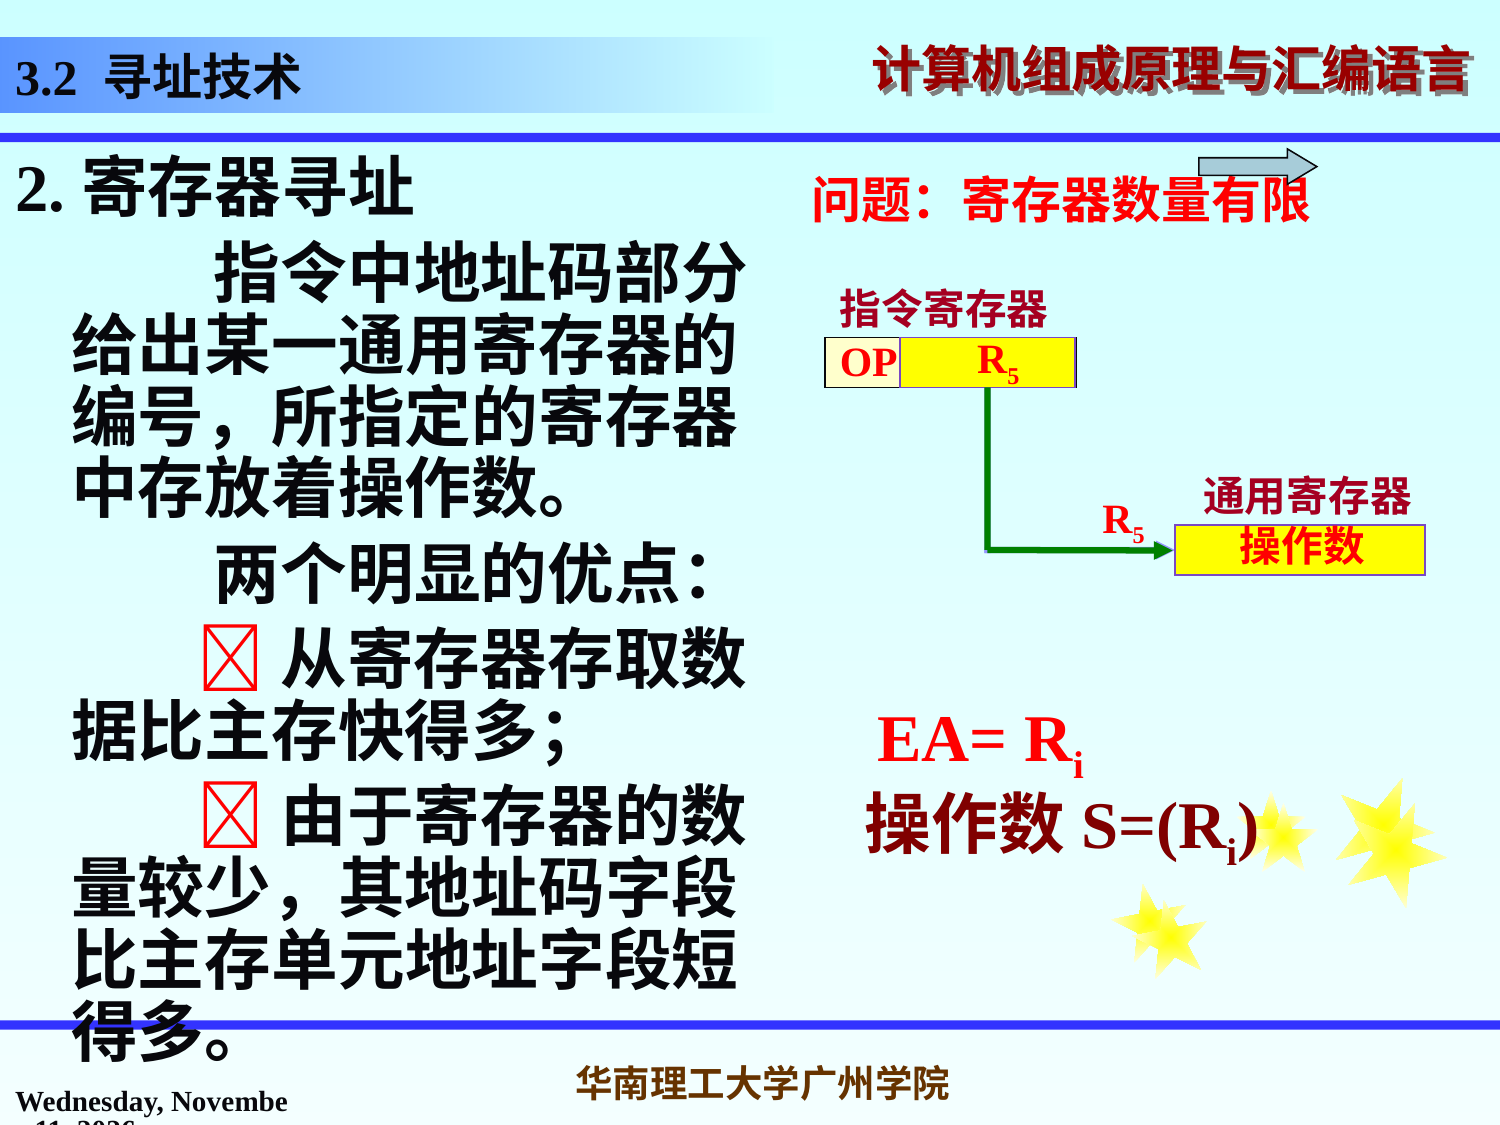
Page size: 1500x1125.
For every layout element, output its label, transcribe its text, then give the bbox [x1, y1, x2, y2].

text_box EA= Ri [862, 687, 1200, 794]
list 2.寄存器寻址 指令中地址码部分给出某一通用寄存器的编号，所指定的寄存器中存放着操作数。 两个明显的优点： 从寄存器存取数据比主存快得多； 由于寄存器的数量较少，其地址码字段比主存单元地址字段短得多。 [0, 146, 813, 1088]
title 3.2 寻址技术 [0, 37, 774, 113]
text_box 操作数S=(Ri) [849, 774, 1425, 881]
text_box [1198, 148, 1317, 185]
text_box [824, 274, 1451, 578]
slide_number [0, 1088, 313, 1125]
text_box 问题：寄存器数量有限 [797, 160, 1447, 236]
footer 华南理工大学广州学院 [525, 1050, 1000, 1125]
